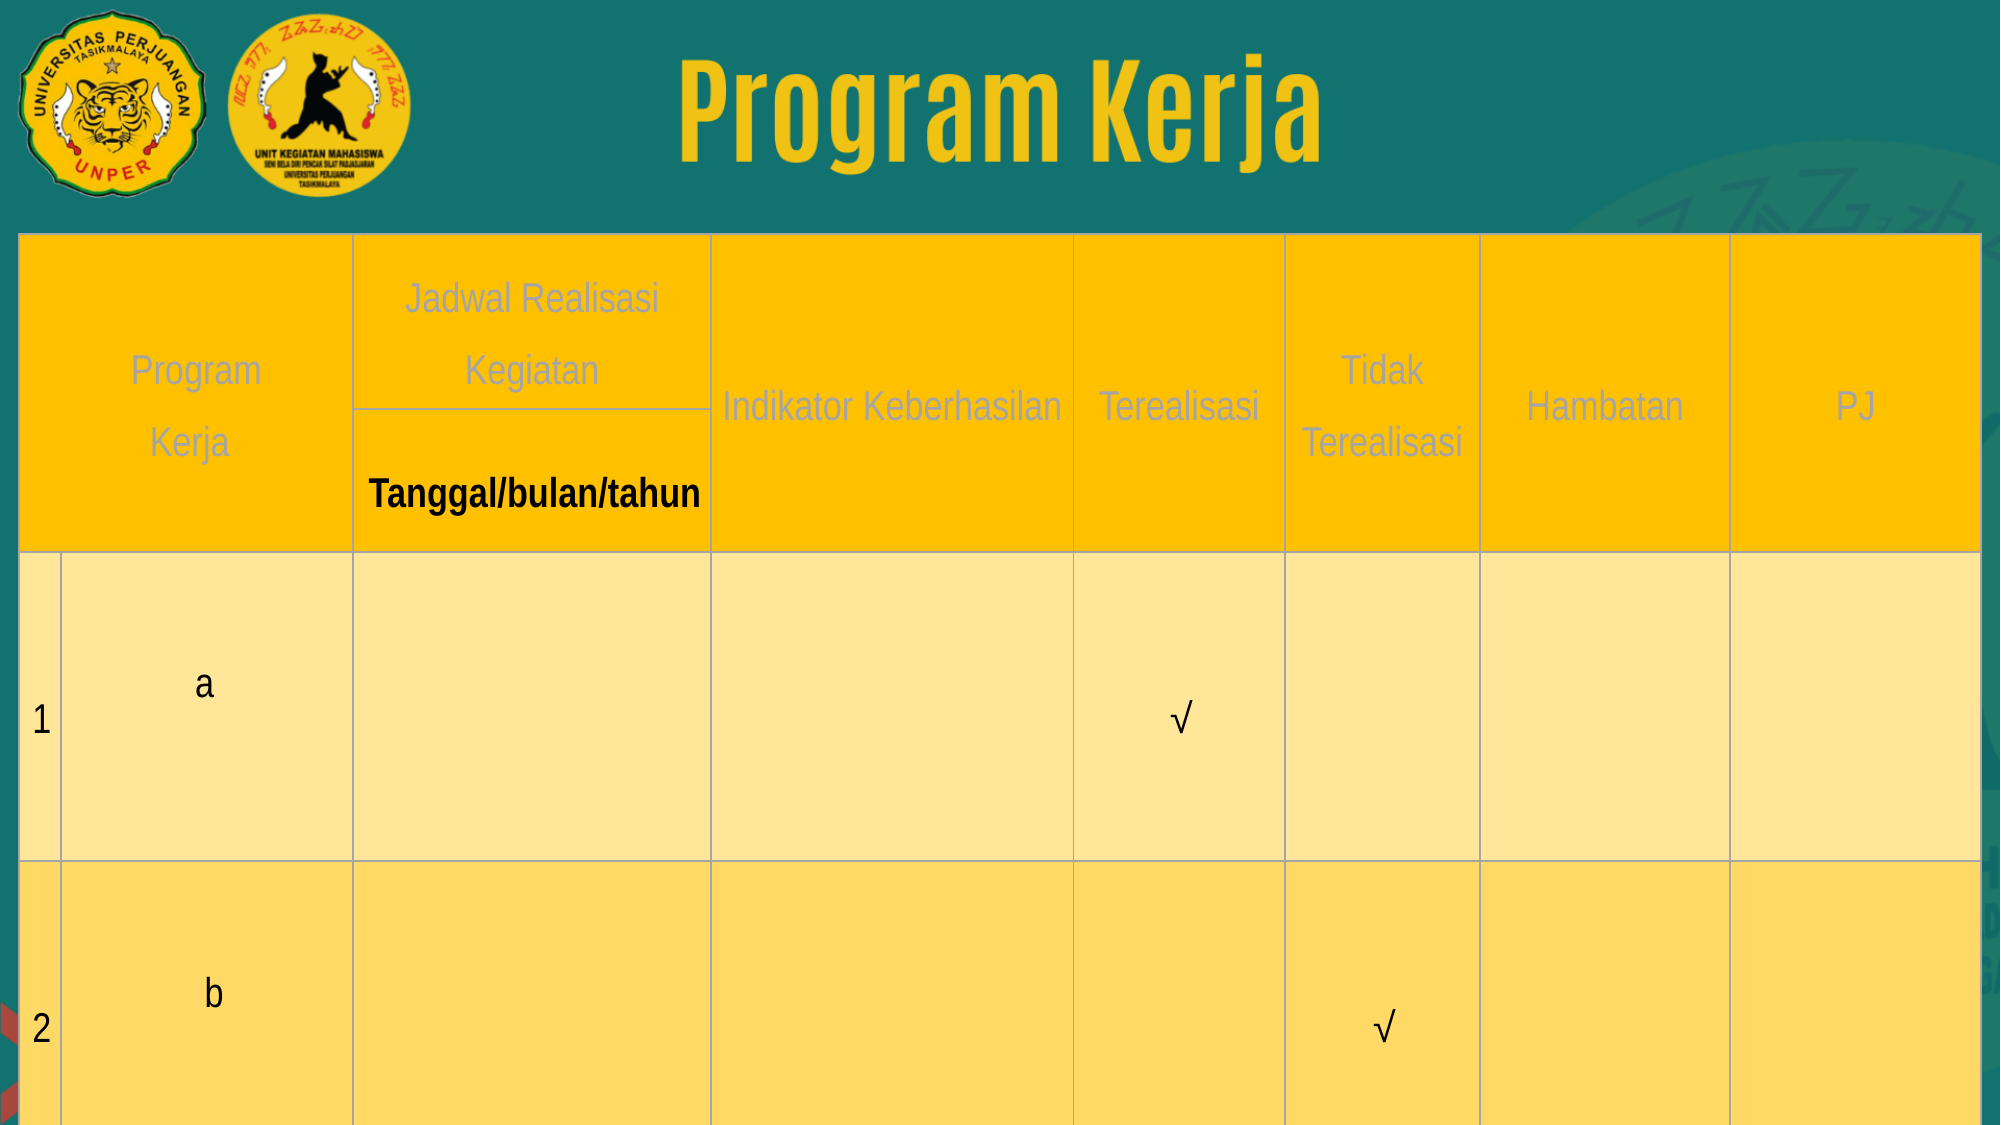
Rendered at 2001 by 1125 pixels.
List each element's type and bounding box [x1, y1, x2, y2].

list [0, 0, 2000, 1125]
